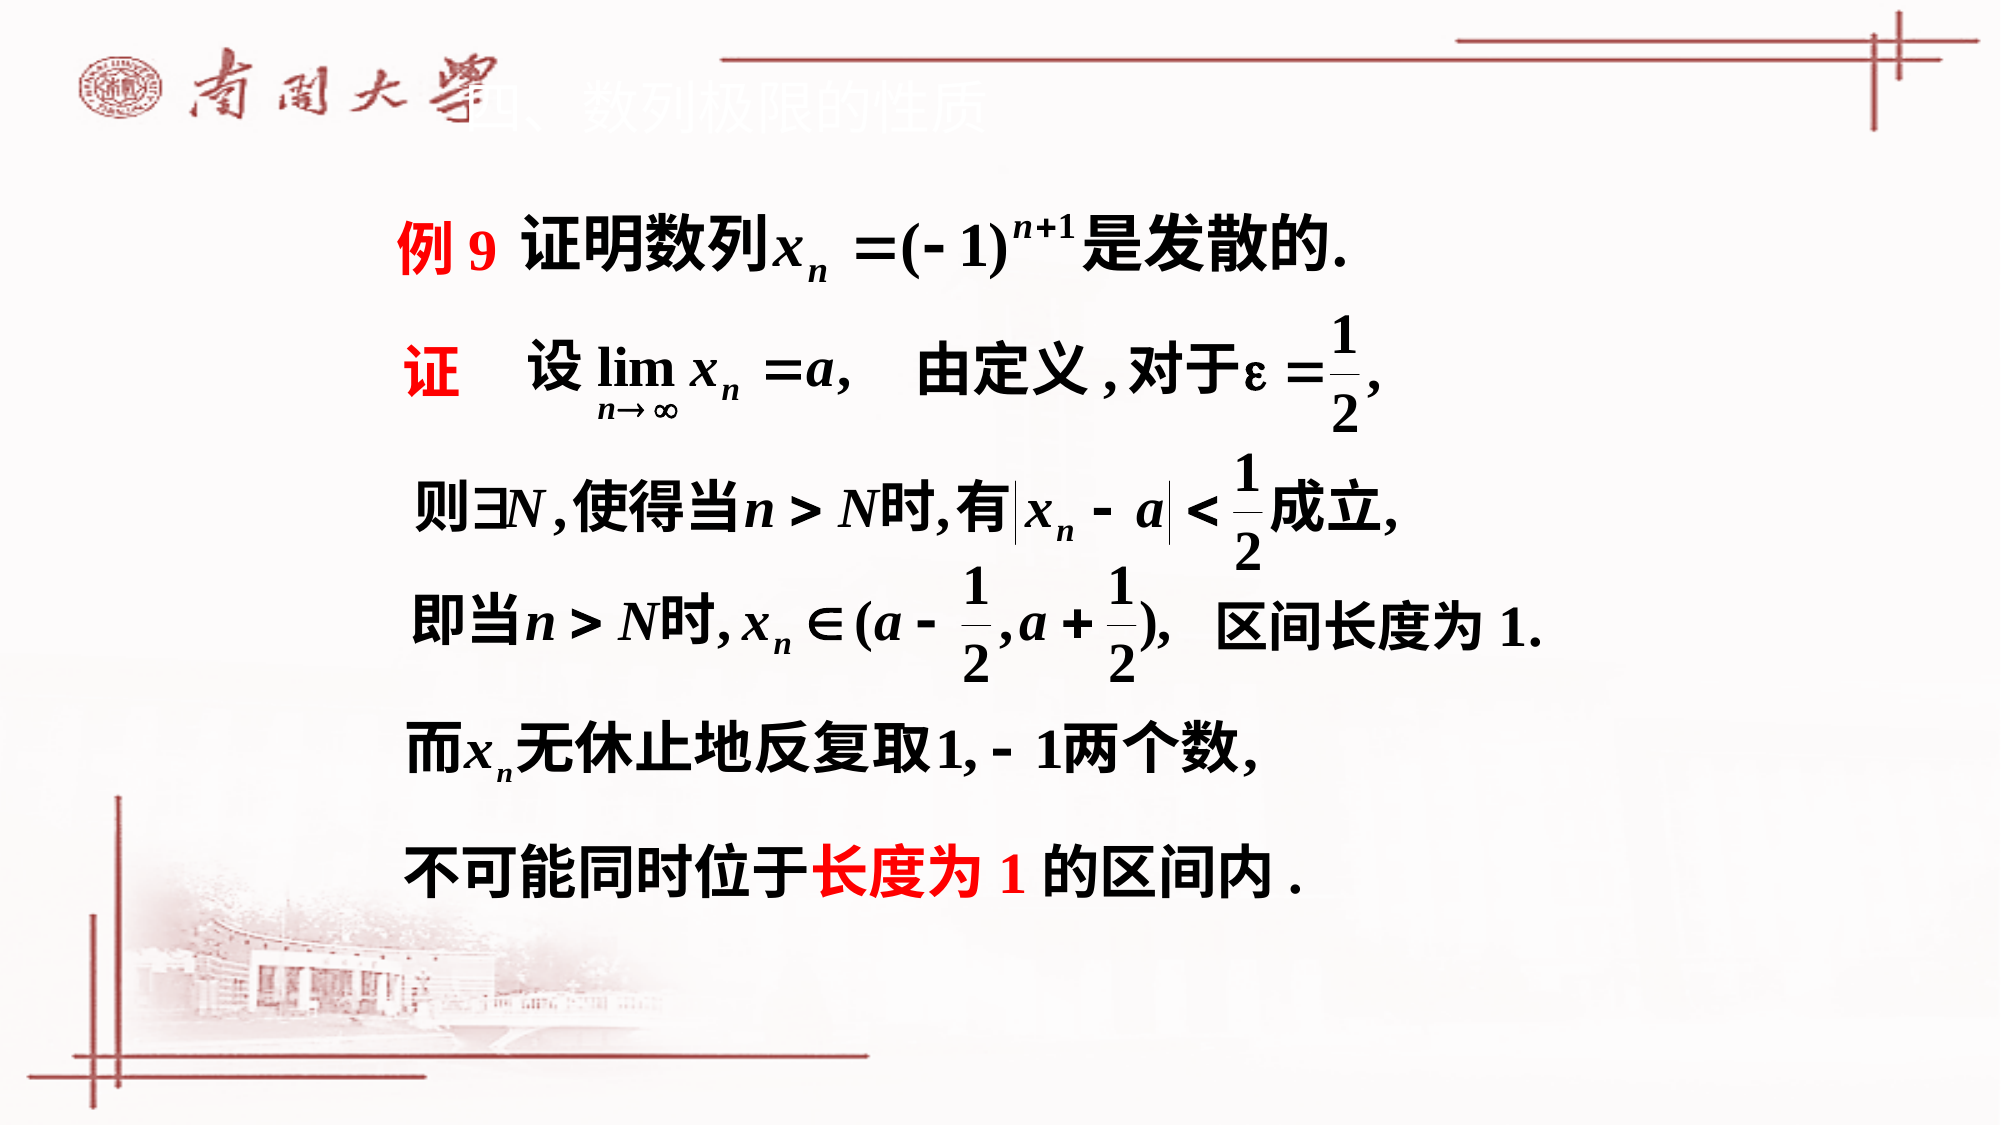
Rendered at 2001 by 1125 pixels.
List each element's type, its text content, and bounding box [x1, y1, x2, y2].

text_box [1125, 303, 1384, 438]
text_box 不可能同时位于长度为1的区间内. [387, 827, 1375, 913]
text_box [414, 442, 1401, 576]
text_box 区间长度为1. [1199, 580, 1588, 665]
text_box 证 [387, 327, 488, 413]
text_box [526, 337, 855, 425]
text_box 四、数列极限的性质 [449, 62, 1513, 150]
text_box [412, 554, 1175, 688]
text_box 例9 [381, 205, 515, 290]
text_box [402, 717, 1320, 788]
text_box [518, 203, 1351, 288]
text_box 由定义, [900, 324, 1120, 410]
